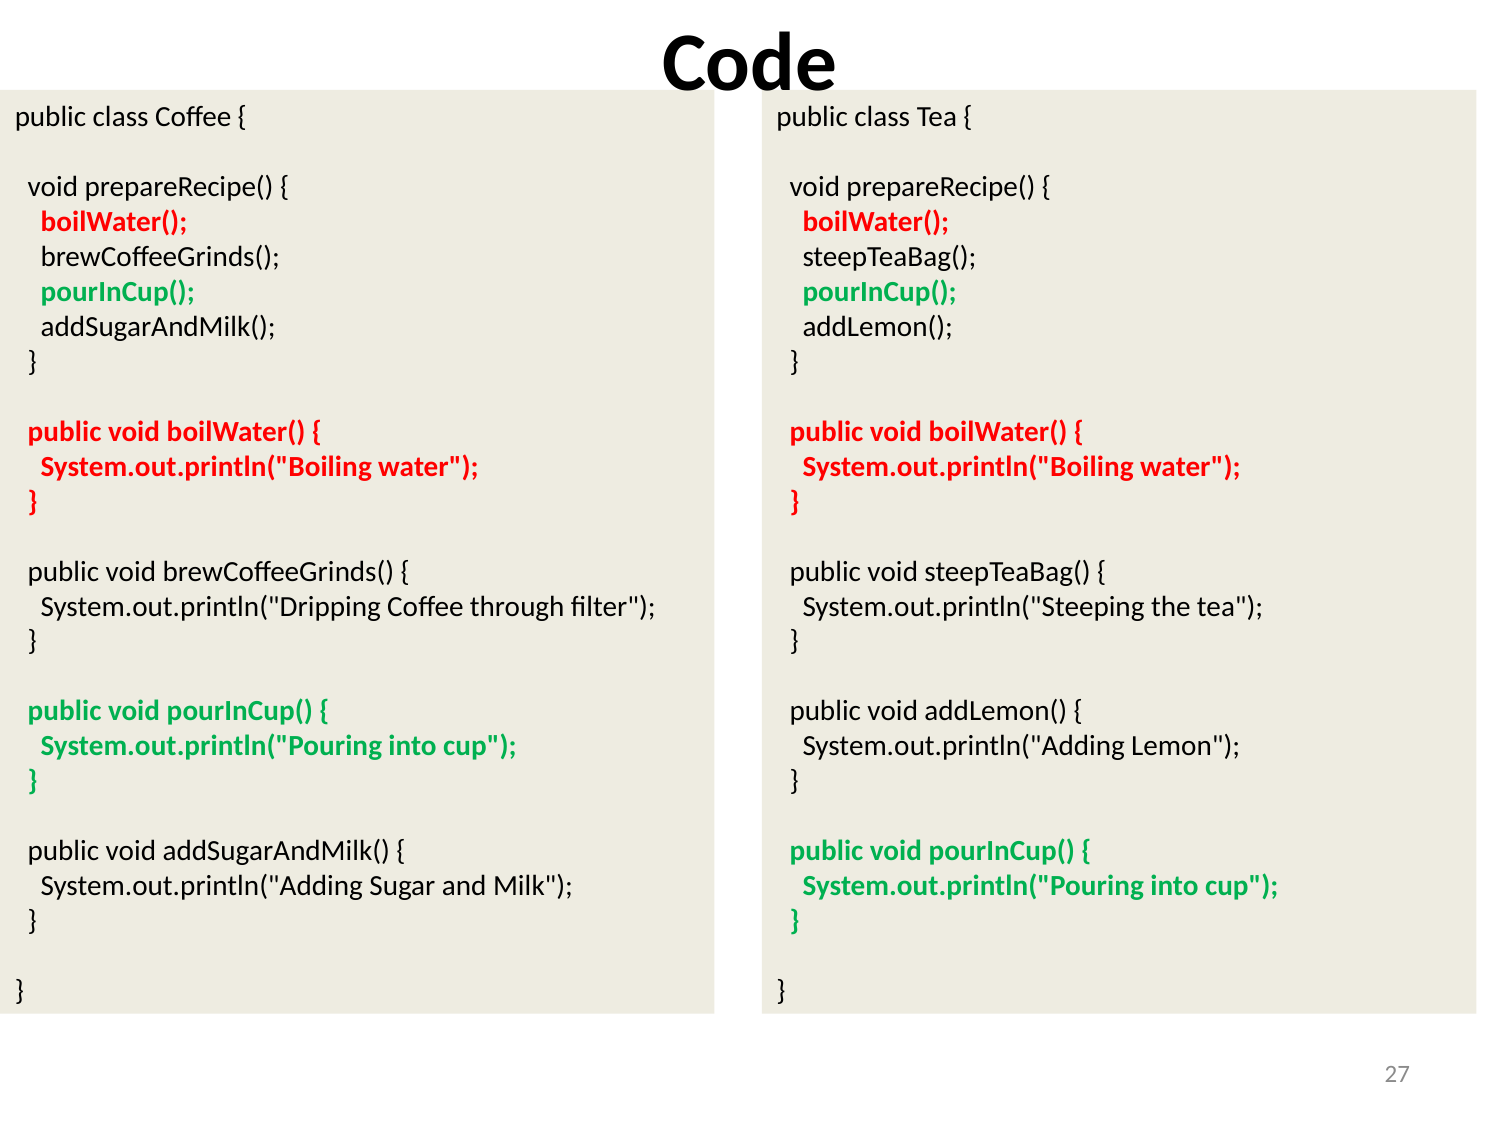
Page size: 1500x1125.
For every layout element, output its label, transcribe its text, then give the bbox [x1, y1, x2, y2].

text_box public class Tea { void prepareRecipe() { boilWater(); steepTeaBag(); pourInCup(); addLemon(); } public void boilWater() { System.out.println("Boiling water"); } public void steepTeaBag() { System.out.println("Steeping the tea"); } public void addLemon() { System.out.println("Adding Lemon"); } public void pourInCup() { System.out.println("Pouring into cup"); } } [761, 115, 1477, 1014]
text_box public class Coffee { void prepareRecipe() { boilWater(); brewCoffeeGrinds(); pourInCup(); addSugarAndMilk(); } public void boilWater() { System.out.println("Boiling water"); } public void brewCoffeeGrinds() { System.out.println("Dripping Coffee through filter"); } public void pourInCup() { System.out.println("Pouring into cup"); } public void addSugarAndMilk() { System.out.println("Adding Sugar and Milk"); } } [0, 115, 715, 1014]
slide_number 27 [1074, 1042, 1425, 1103]
text_box Code [0, 0, 1500, 115]
